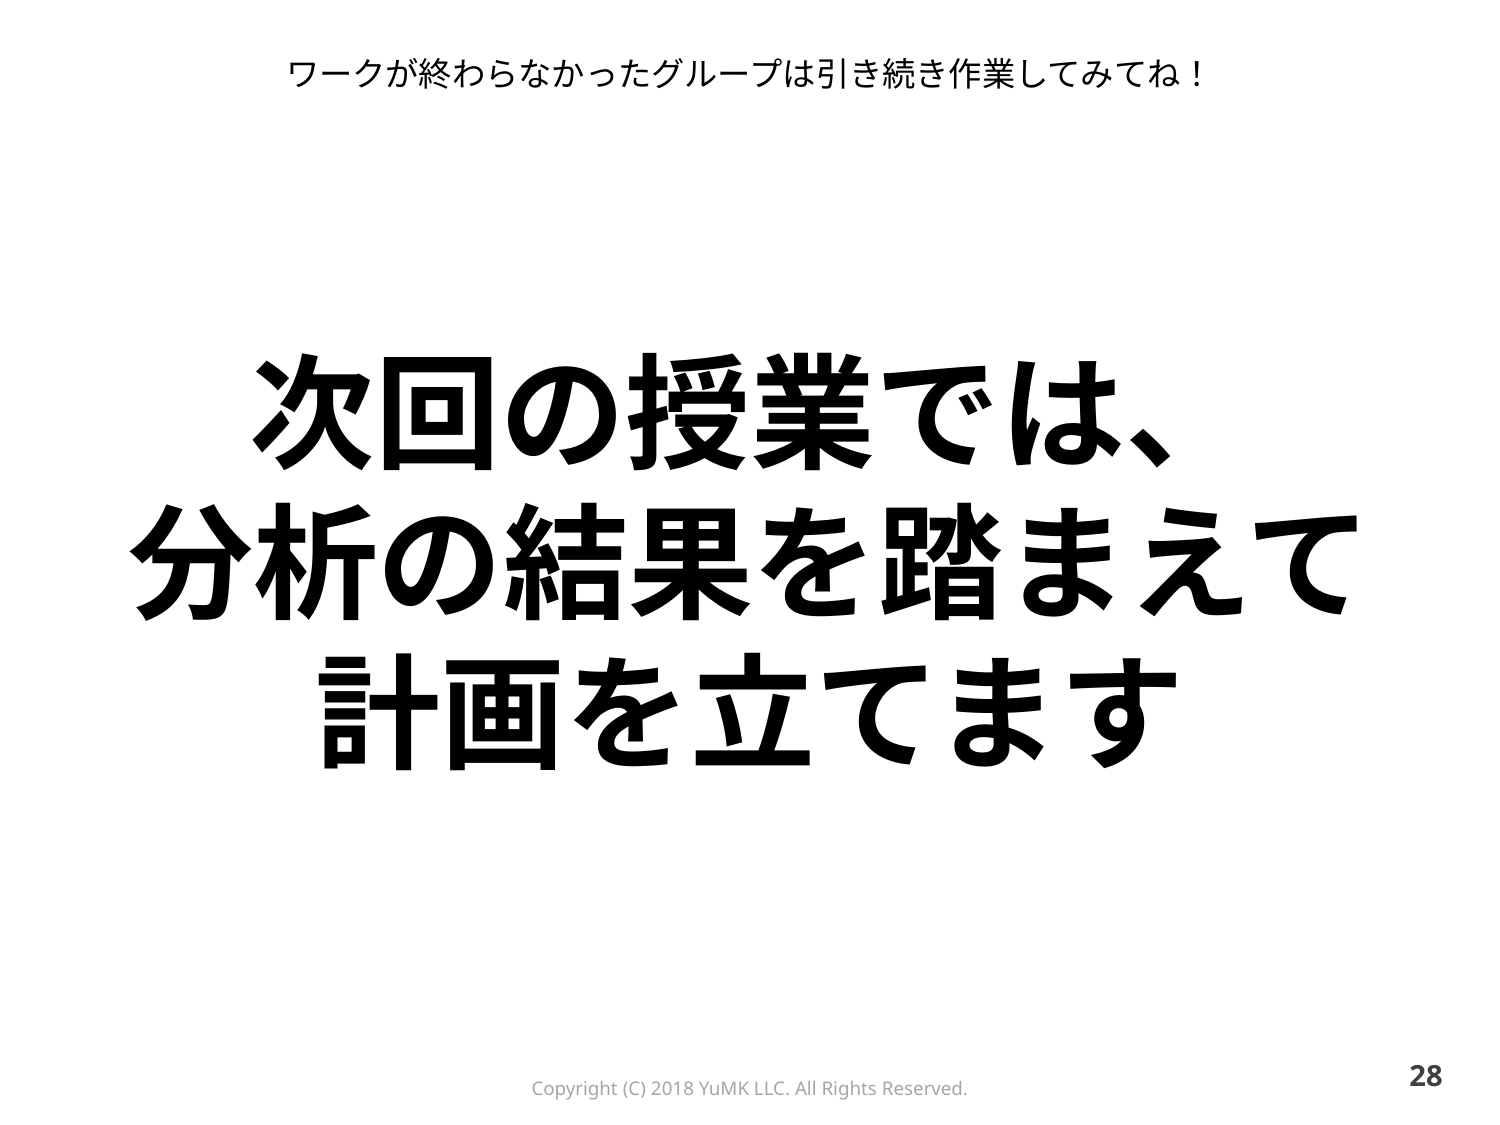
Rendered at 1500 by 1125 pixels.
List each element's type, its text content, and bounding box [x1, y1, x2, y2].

slide_number 27 [1107, 1047, 1458, 1108]
title ワークが終わらなかったグループは引き続き作業してみてね！ [75, 32, 1425, 113]
text_box 次回の授業では、 分析の結果を踏まえて 計画を立てます [113, 327, 1387, 793]
